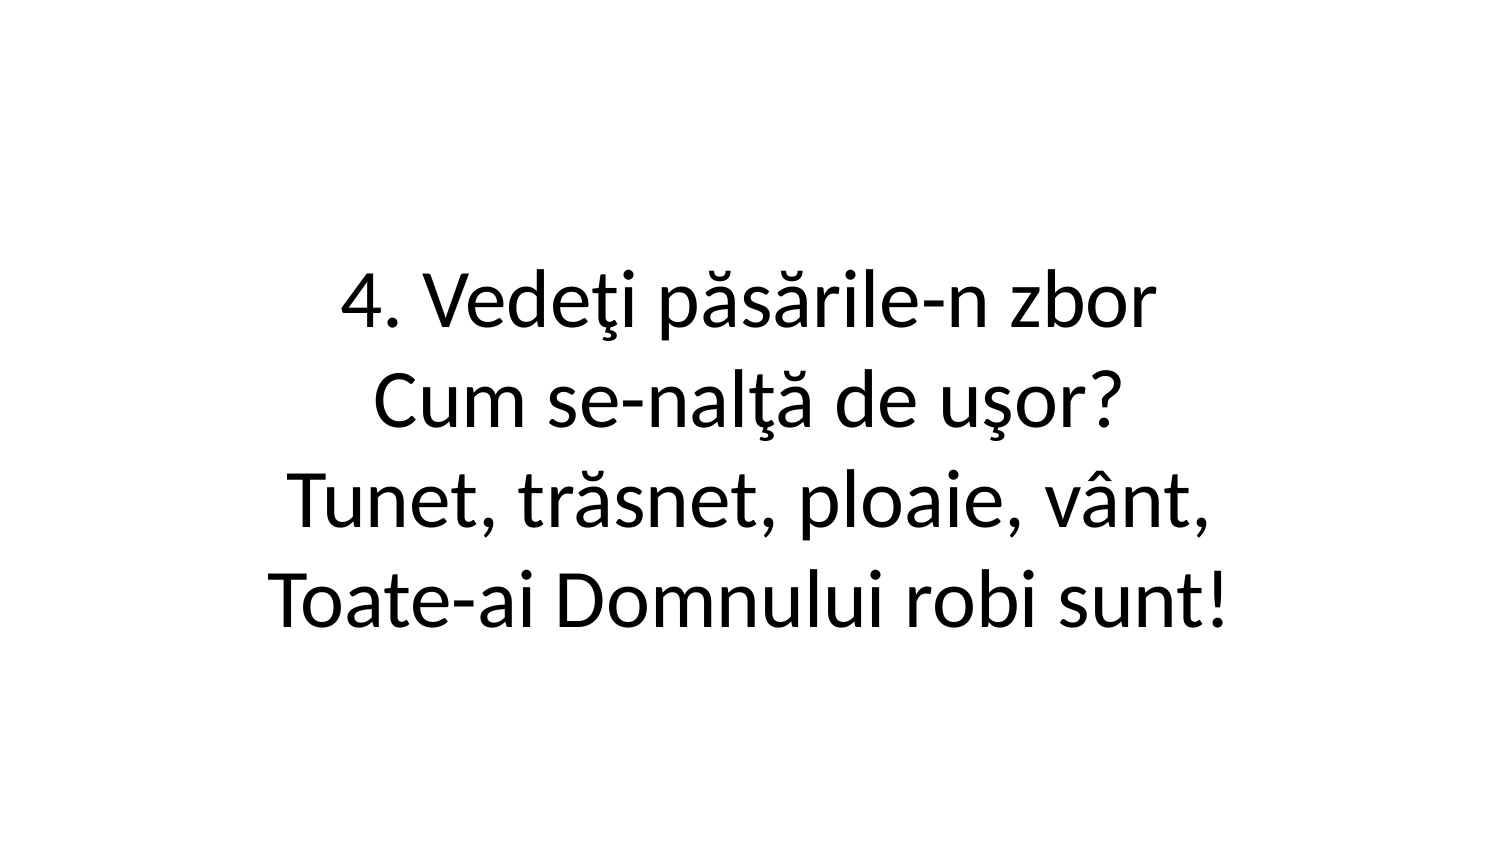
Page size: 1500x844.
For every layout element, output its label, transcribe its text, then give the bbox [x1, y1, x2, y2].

text_box 4. Vedeţi păsările-n zbor Cum se-nalţă de uşor? Tunet, trăsnet, ploaie, vânt, Toate-ai Domnului robi sunt! [252, 192, 1248, 652]
